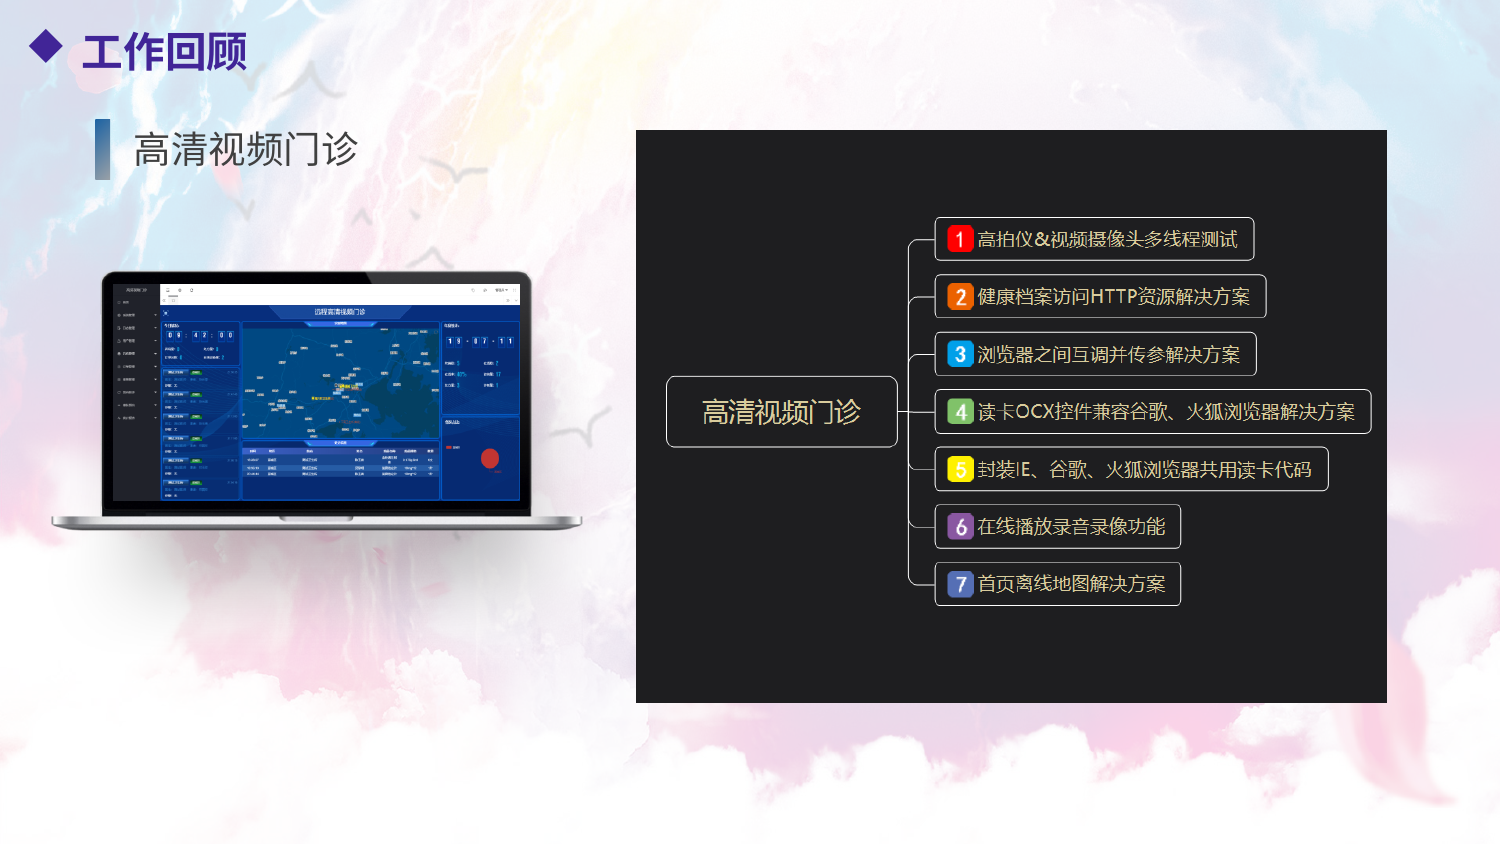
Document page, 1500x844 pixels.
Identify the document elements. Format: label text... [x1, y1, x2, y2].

text_box 高清视频门诊 [118, 118, 498, 179]
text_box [27, 249, 613, 549]
text_box 工作回顾 [10, 18, 637, 84]
picture [636, 130, 1387, 703]
text_box [94, 118, 111, 180]
